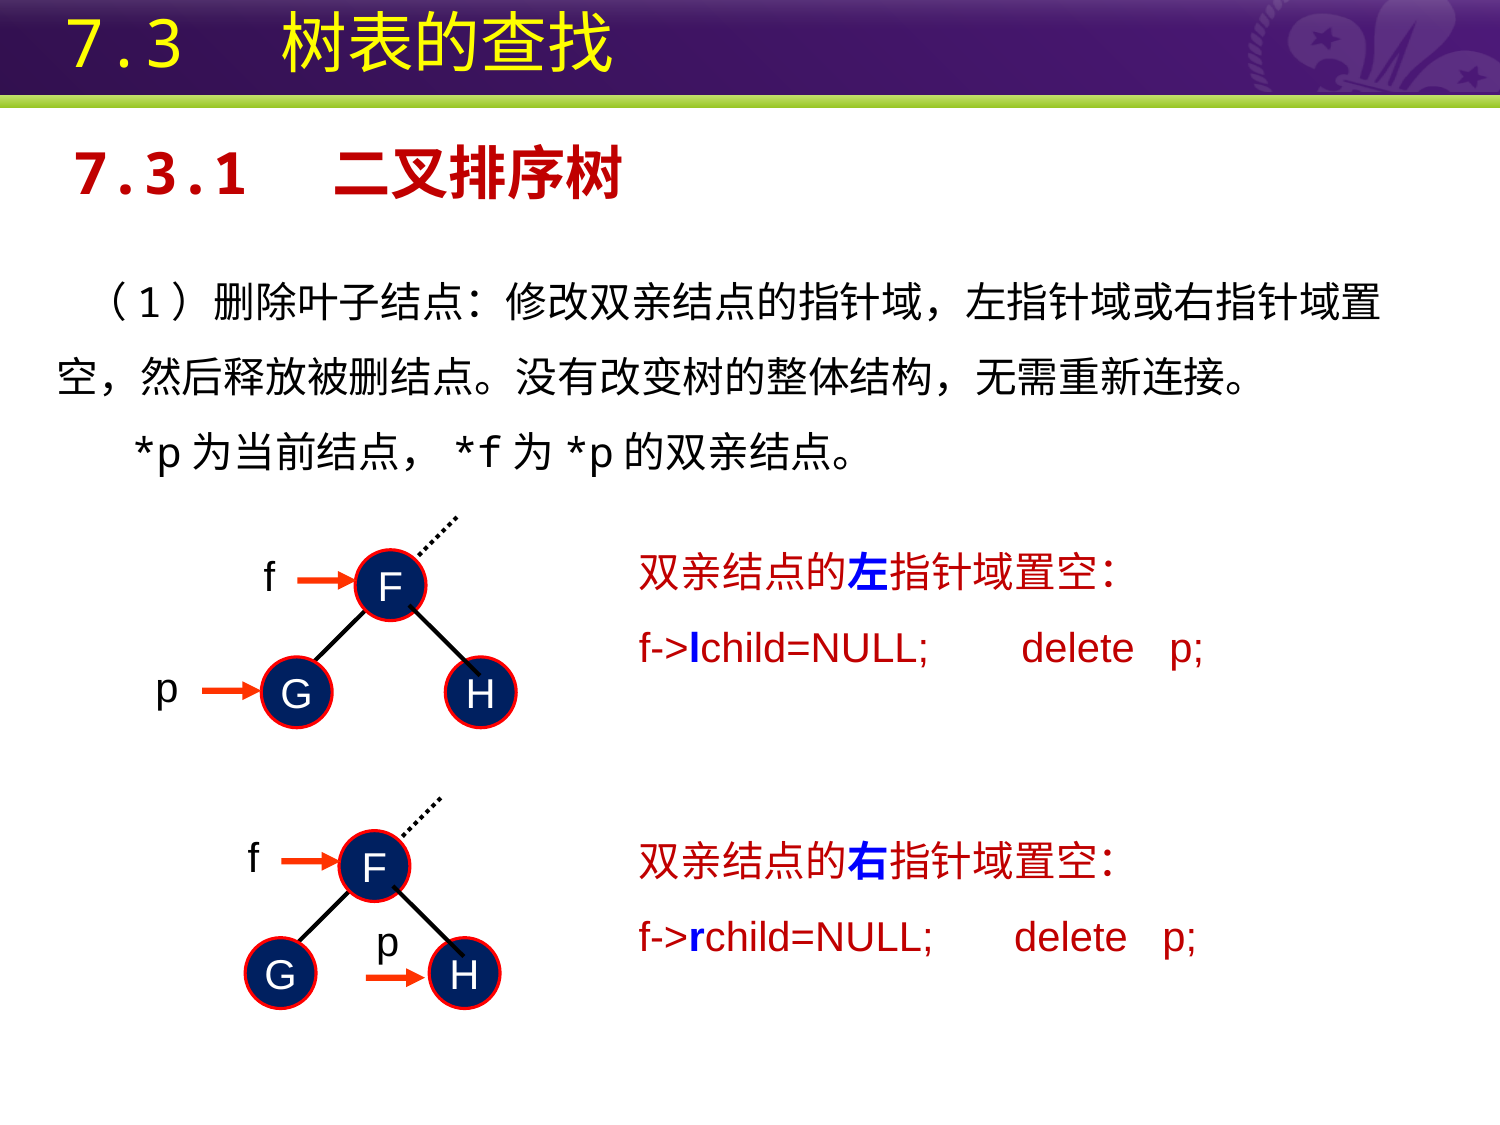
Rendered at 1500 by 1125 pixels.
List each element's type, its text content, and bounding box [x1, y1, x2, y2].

text_box （1）删除叶子结点：修改双亲结点的指针域，左指针域或右指针域置空，然后释放被删结点。没有改变树的整体结构，无需重新连接。 *p为当前结点，*f为*p的双亲结点。 [41, 243, 1425, 484]
text_box 7.3.1 二叉排序树 [58, 128, 1067, 214]
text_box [229, 797, 1288, 1009]
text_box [0, 0, 1500, 108]
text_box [143, 513, 1291, 729]
